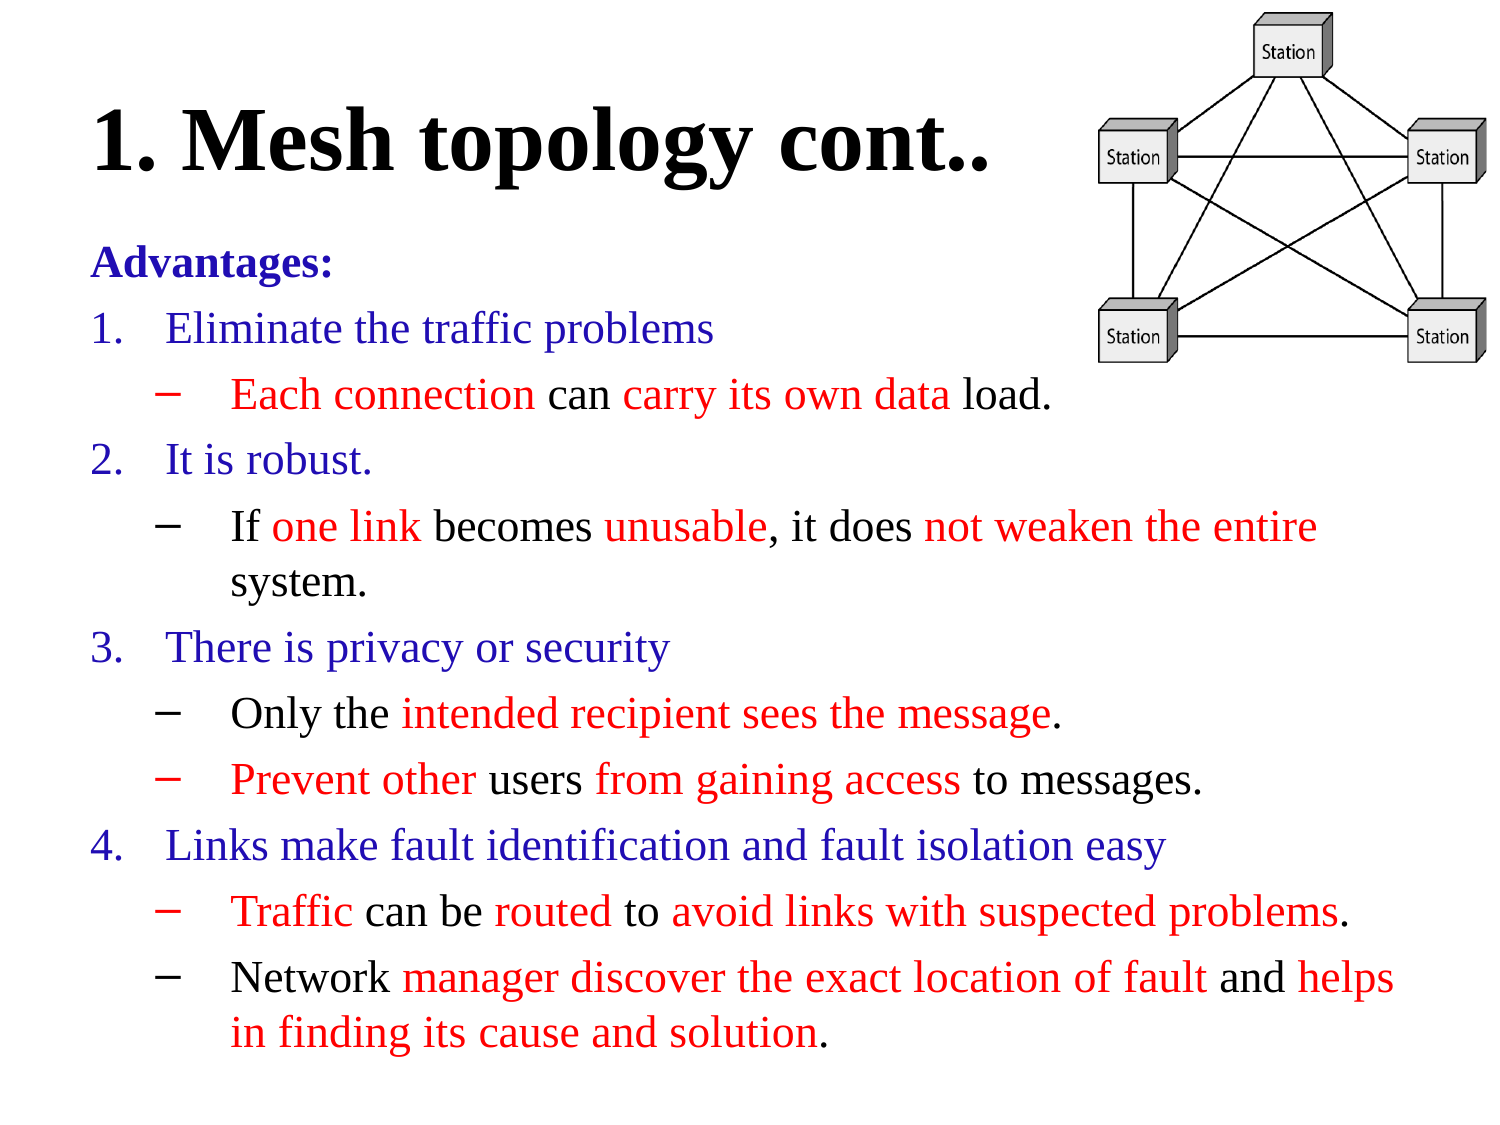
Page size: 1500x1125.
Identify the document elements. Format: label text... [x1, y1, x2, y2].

text_box Advantages: Eliminate the traffic problems Each connection can carry its own data load. It is robust. If one link becomes unusable, it does not weaken the entire system. There is privacy or security Only the intended recipient sees the message. Prevent other users from gaining access to messages. Links make fault identification and fault isolation easy Traffic can be routed to avoid links with suspected problems. Network manager discover the exact location of fault and helps in finding its cause and solution. [87, 218, 1396, 1057]
title 1. Mesh topology cont.. [87, 76, 994, 218]
text_box [1098, 12, 1487, 363]
